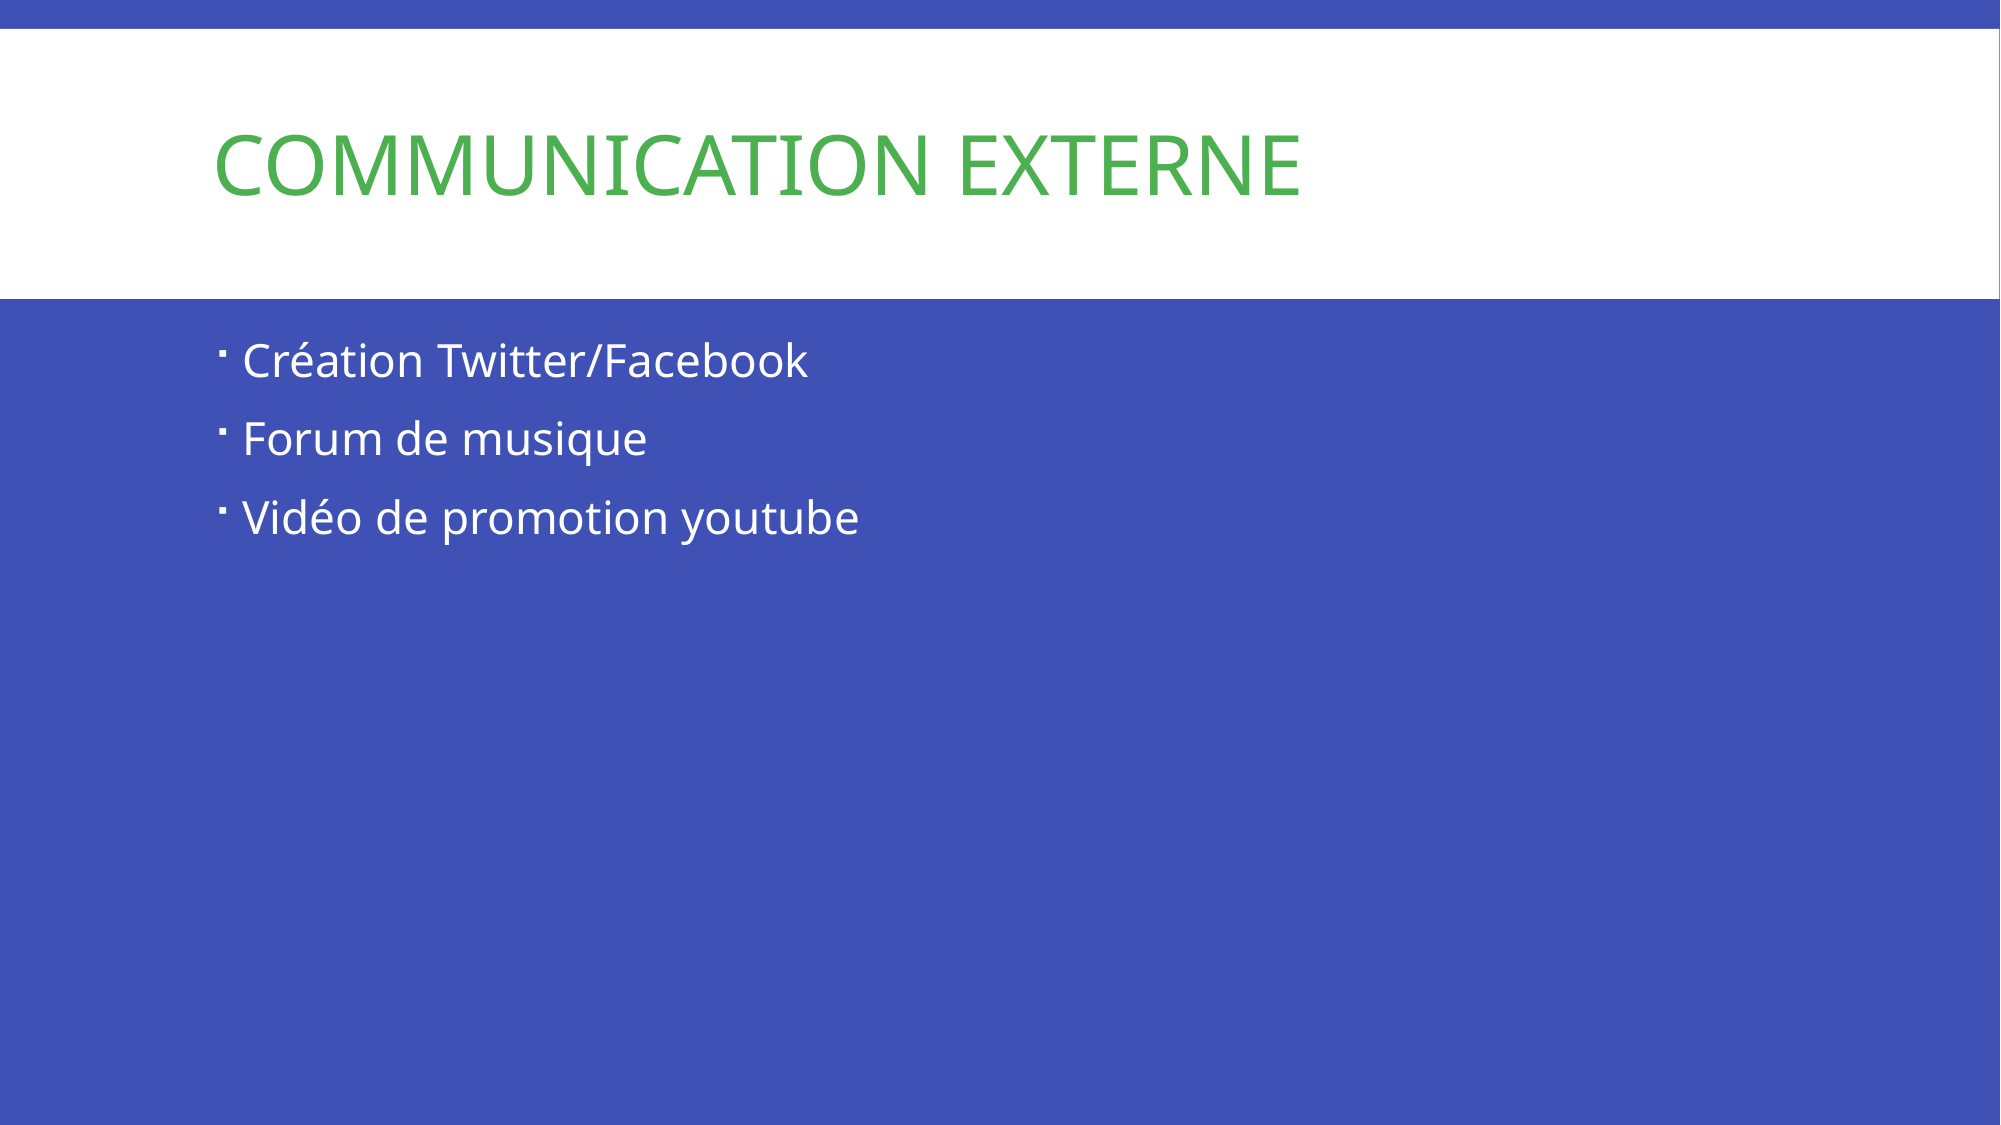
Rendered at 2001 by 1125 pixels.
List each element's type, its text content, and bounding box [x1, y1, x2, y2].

title Communication externe [197, 46, 1803, 295]
list Création Twitter/Facebook Forum de musique Vidéo de promotion youtube [197, 329, 1803, 1020]
